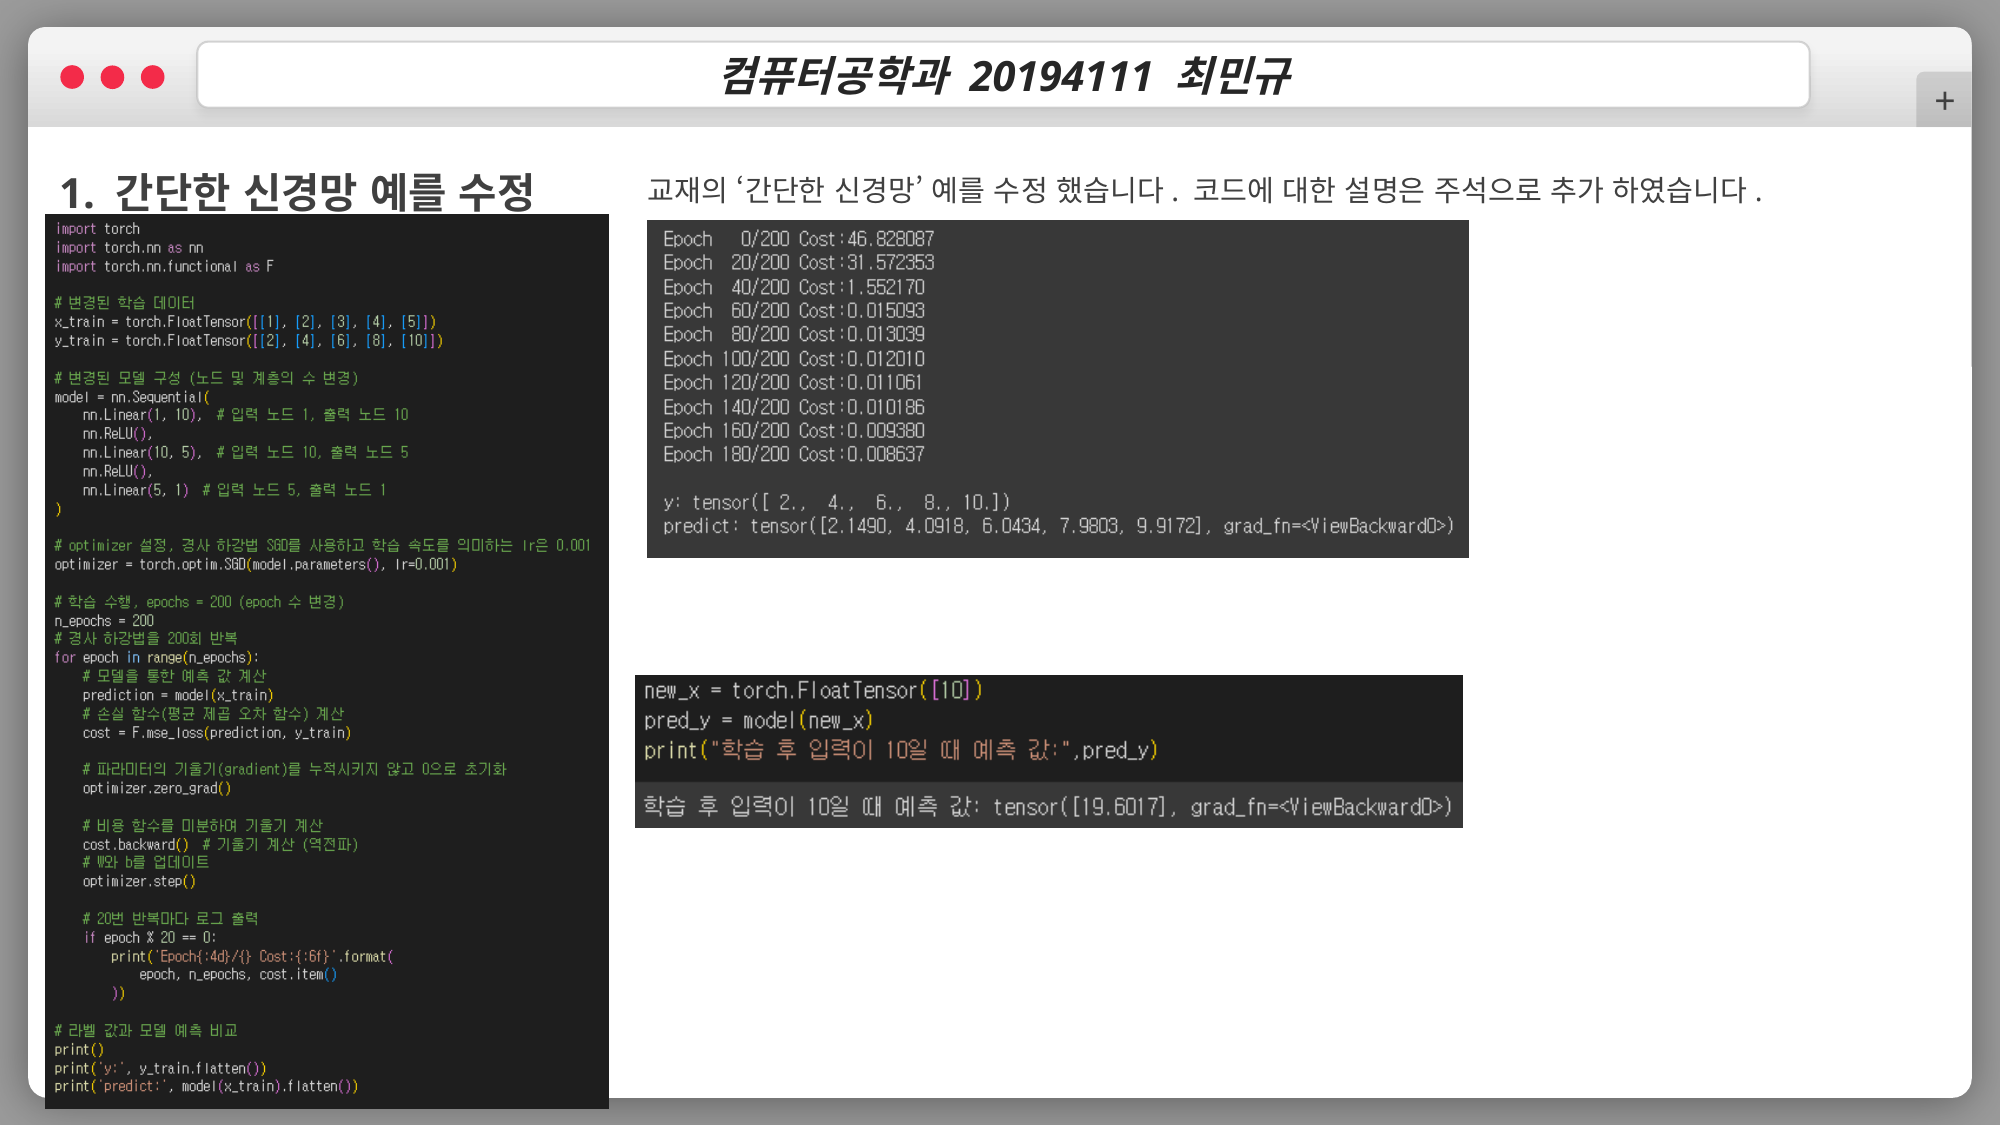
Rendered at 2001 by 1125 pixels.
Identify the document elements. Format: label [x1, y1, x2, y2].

picture [635, 675, 1463, 828]
picture [45, 214, 609, 1109]
text_box [28, 27, 1972, 1098]
picture [647, 220, 1469, 558]
